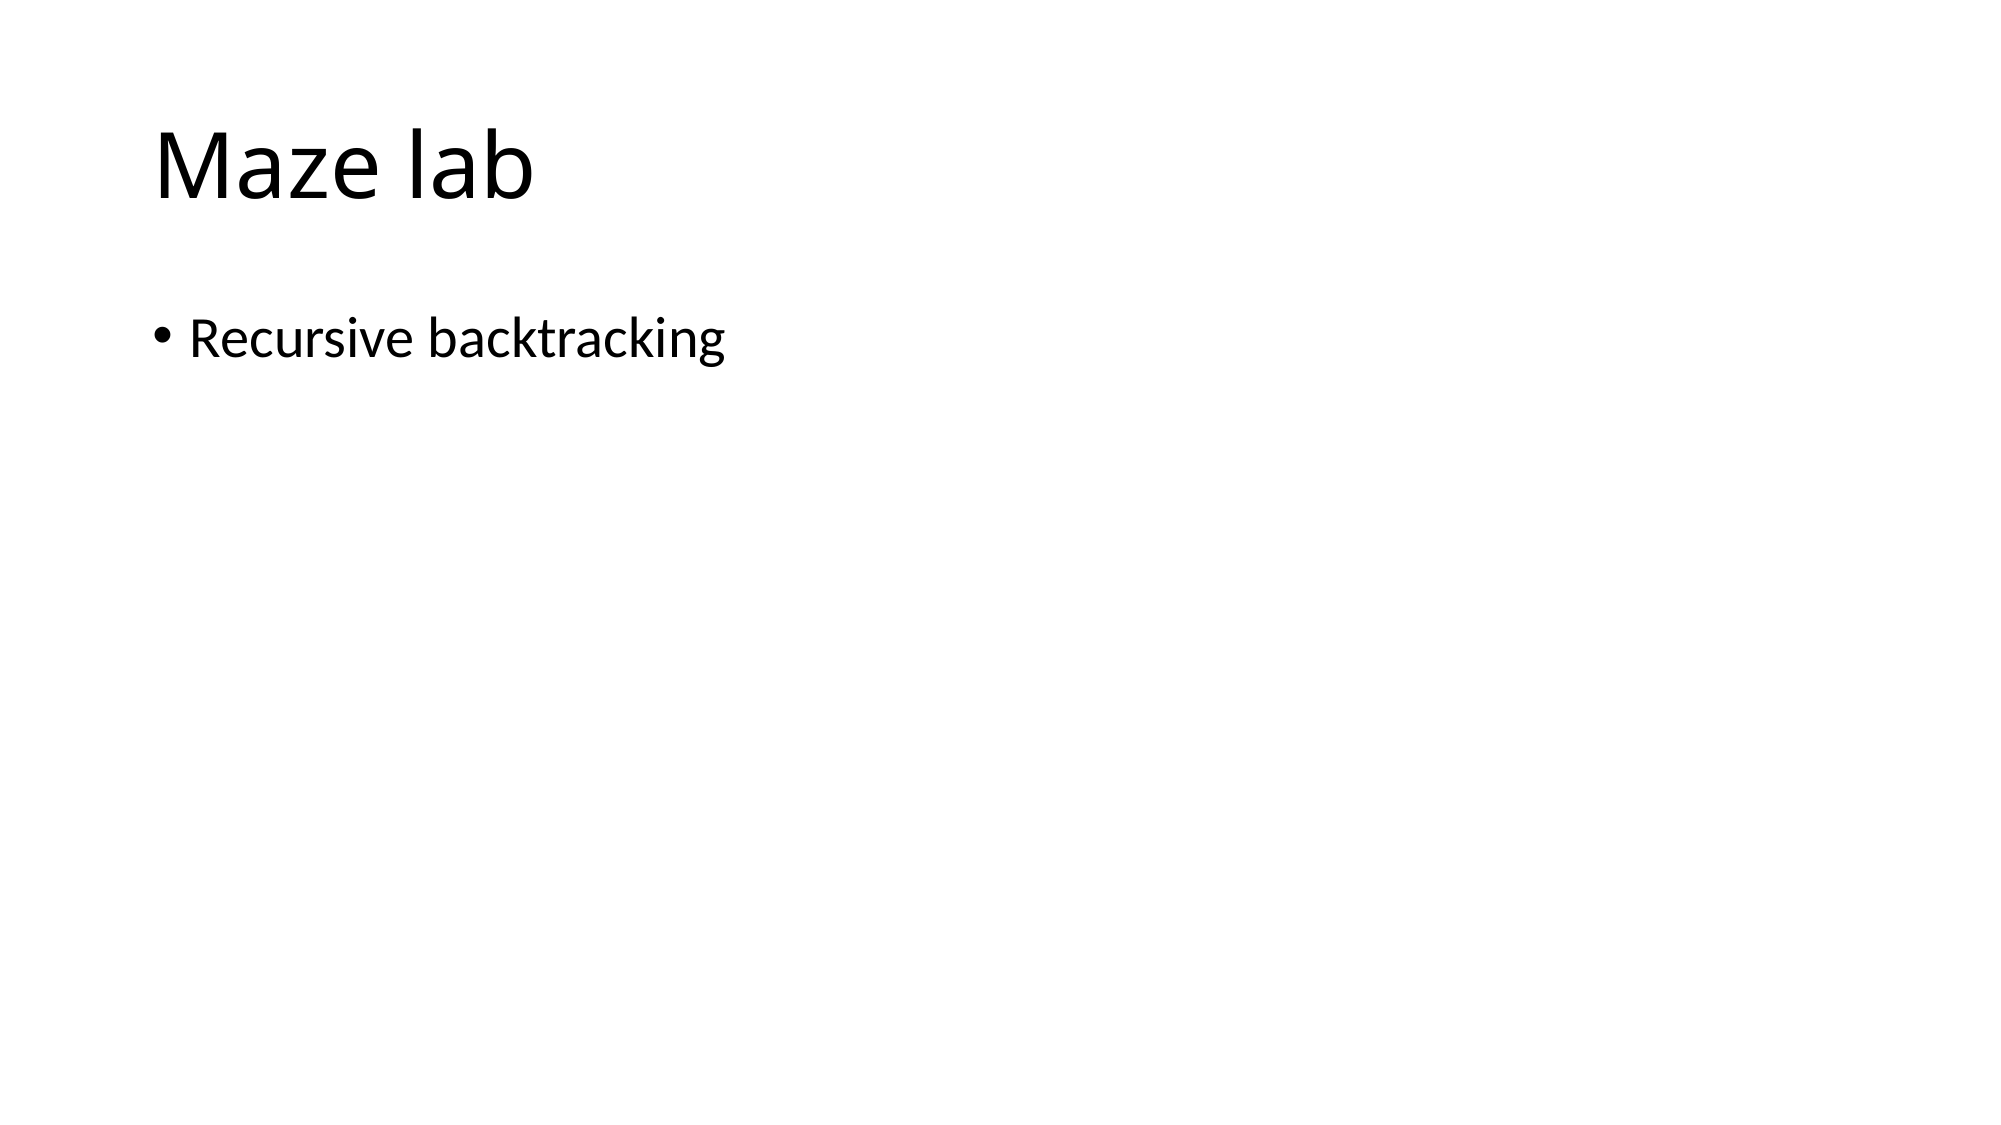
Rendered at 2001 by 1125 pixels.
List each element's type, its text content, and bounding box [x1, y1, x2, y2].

list Recursive backtracking [137, 299, 1863, 1014]
title Maze lab [137, 59, 1863, 278]
